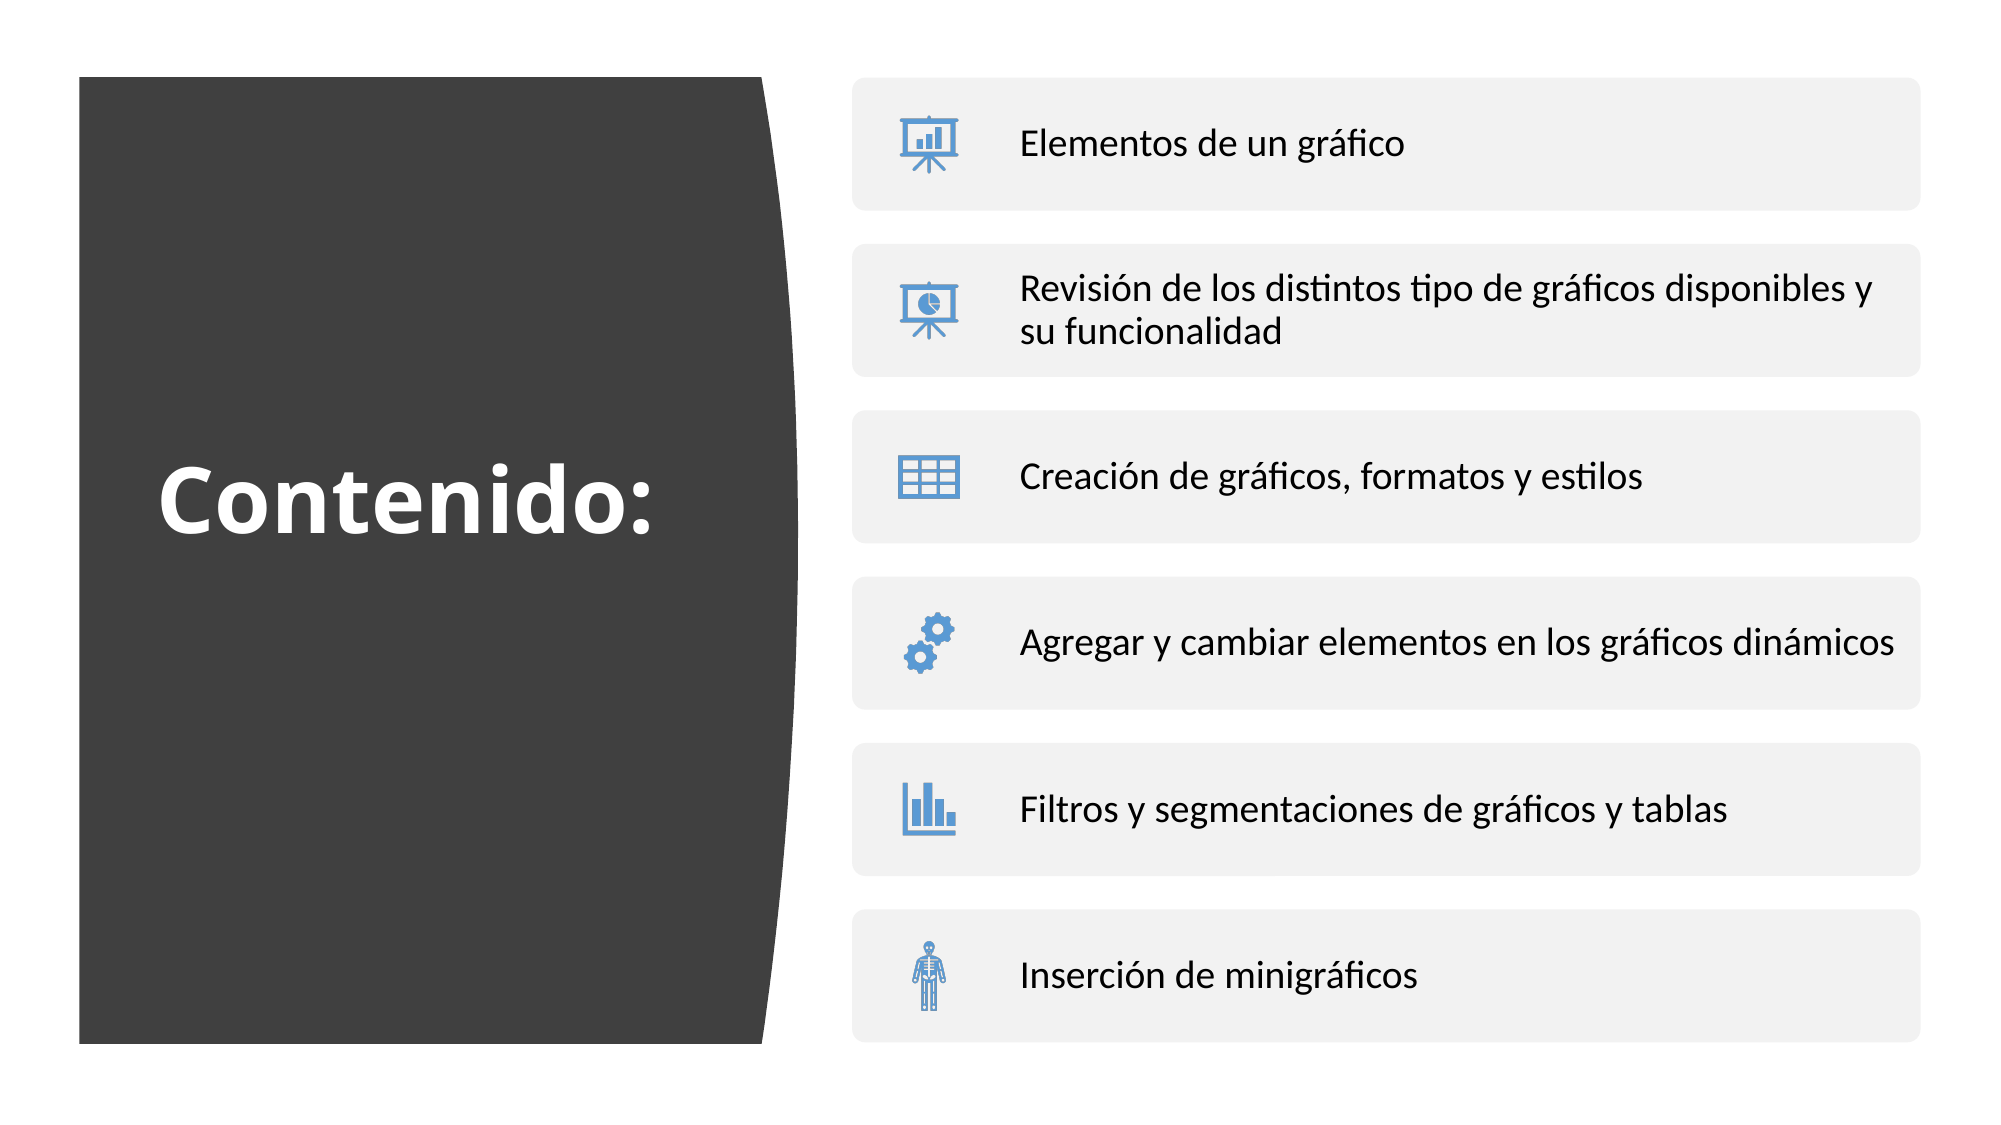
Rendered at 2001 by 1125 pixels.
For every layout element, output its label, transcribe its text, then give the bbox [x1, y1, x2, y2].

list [852, 77, 1921, 1043]
title Contenido: [141, 166, 702, 953]
text_box [78, 76, 800, 1045]
